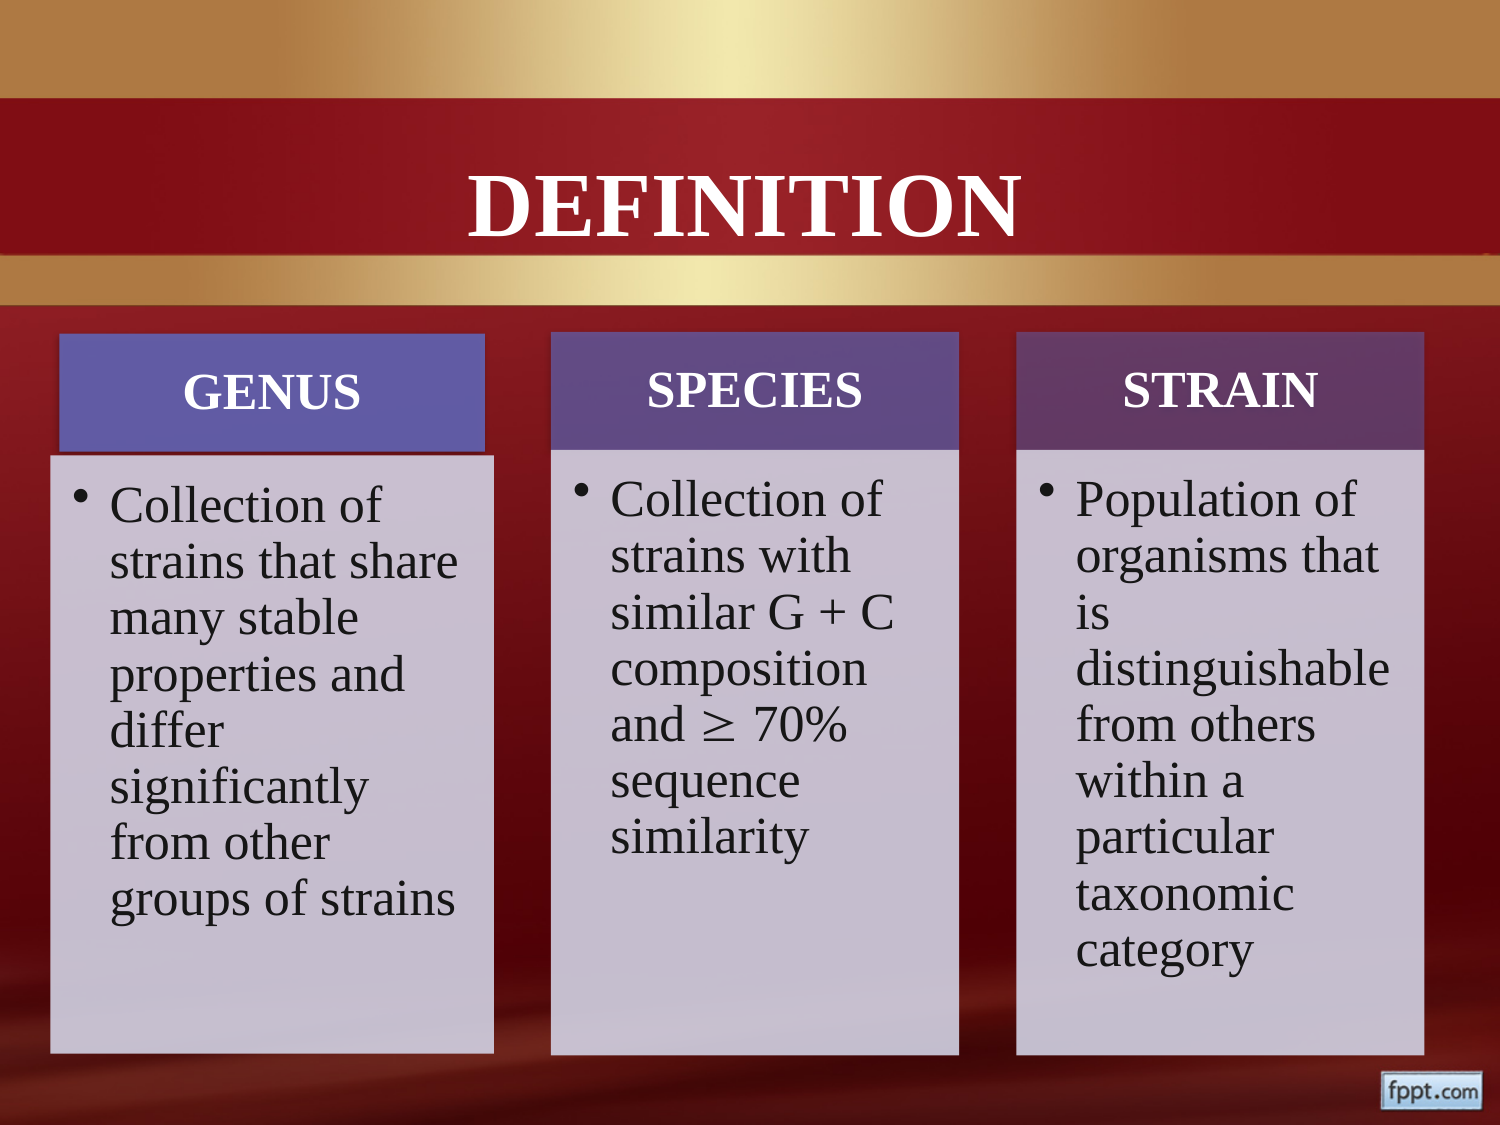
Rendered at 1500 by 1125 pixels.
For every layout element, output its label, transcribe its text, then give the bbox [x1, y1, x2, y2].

picture [0, 0, 1500, 1125]
text_box DEFINITION [62, 137, 1413, 263]
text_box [49, 312, 1426, 1076]
